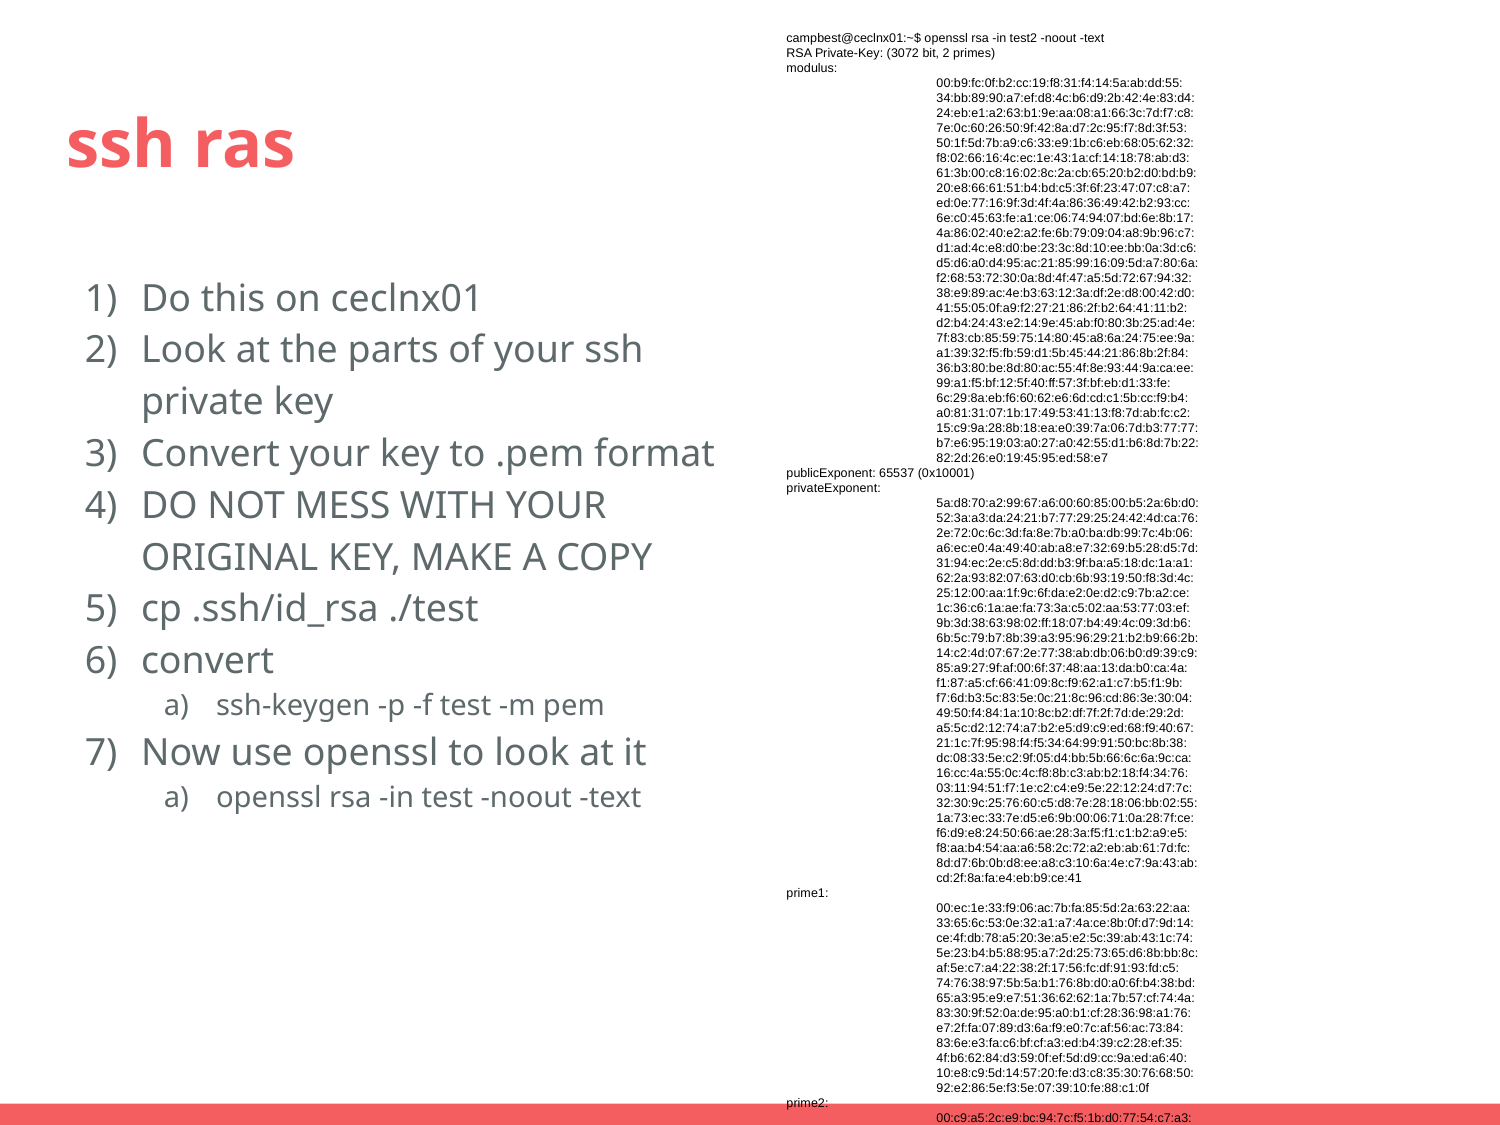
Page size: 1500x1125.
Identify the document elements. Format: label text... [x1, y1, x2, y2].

title ssh ras [51, 85, 771, 223]
list Do this on ceclnx01 Look at the parts of your ssh private key Convert your key to .pem format DO NOT MESS WITH YOUR ORIGINAL KEY, MAKE A COPY cp .ssh/id_rsa ./test convert ssh-keygen -p -f test -m pem Now use openssl to look at it openssl rsa -in test -noout -text [51, 252, 741, 1000]
text_box campbest@ceclnx01:~$ openssl rsa -in test2 -noout -text RSA Private-Key: (3072 bit, 2 primes) modulus: 00:b9:fc:0f:b2:cc:19:f8:31:f4:14:5a:ab:dd:55: 34:bb:89:90:a7:ef:d8:4c:b6:d9:2b:42:4e:83:d4: 24:eb:e1:a2:63:b1:9e:aa:08:a1:66:3c:7d:f7:c8: 7e:0c:60:26:50:9f:42:8a:d7:2c:95:f7:8d:3f:53: 50:1f:5d:7b:a9:c6:33:e9:1b:c6:eb:68:05:62:32: f8:02:66:16:4c:ec:1e:43:1a:cf:14:18:78:ab:d3: 61:3b:00:c8:16:02:8c:2a:cb:65:20:b2:d0:bd:b9: 20:e8:66:61:51:b4:bd:c5:3f:6f:23:47:07:c8:a7: ed:0e:77:16:9f:3d:4f:4a:86:36:49:42:b2:93:cc: 6e:c0:45:63:fe:a1:ce:06:74:94:07:bd:6e:8b:17: 4a:86:02:40:e2:a2:fe:6b:79:09:04:a8:9b:96:c7: d1:ad:4c:e8:d0:be:23:3c:8d:10:ee:bb:0a:3d:c6: d5:d6:a0:d4:95:ac:21:85:99:16:09:5d:a7:80:6a: f2:68:53:72:30:0a:8d:4f:47:a5:5d:72:67:94:32: 38:e9:89:ac:4e:b3:63:12:3a:df:2e:d8:00:42:d0: 41:55:05:0f:a9:f2:27:21:86:2f:b2:64:41:11:b2: d2:b4:24:43:e2:14:9e:45:ab:f0:80:3b:25:ad:4e: 7f:83:cb:85:59:75:14:80:45:a8:6a:24:75:ee:9a: a1:39:32:f5:fb:59:d1:5b:45:44:21:86:8b:2f:84: 36:b3:80:be:8d:80:ac:55:4f:8e:93:44:9a:ca:ee: 99:a1:f5:bf:12:5f:40:ff:57:3f:bf:eb:d1:33:fe: 6c:29:8a:eb:f6:60:62:e6:6d:cd:c1:5b:cc:f9:b4: a0:81:31:07:1b:17:49:53:41:13:f8:7d:ab:fc:c2: 15:c9:9a:28:8b:18:ea:e0:39:7a:06:7d:b3:77:77: b7:e6:95:19:03:a0:27:a0:42:55:d1:b6:8d:7b:22: 82:2d:26:e0:19:45:95:ed:58:e7 publicExponent: 65537 (0x10001) privateExponent: 5a:d8:70:a2:99:67:a6:00:60:85:00:b5:2a:6b:d0: 52:3a:a3:da:24:21:b7:77:29:25:24:42:4d:ca:76: 2e:72:0c:6c:3d:fa:8e:7b:a0:ba:db:99:7c:4b:06: a6:ec:e0:4a:49:40:ab:a8:e7:32:69:b5:28:d5:7d: 31:94:ec:2e:c5:8d:dd:b3:9f:ba:a5:18:dc:1a:a1: 62:2a:93:82:07:63:d0:cb:6b:93:19:50:f8:3d:4c: 25:12:00:aa:1f:9c:6f:da:e2:0e:d2:c9:7b:a2:ce: 1c:36:c6:1a:ae:fa:73:3a:c5:02:aa:53:77:03:ef: 9b:3d:38:63:98:02:ff:18:07:b4:49:4c:09:3d:b6: 6b:5c:79:b7:8b:39:a3:95:96:29:21:b2:b9:66:2b: 14:c2:4d:07:67:2e:77:38:ab:db:06:b0:d9:39:c9: 85:a9:27:9f:af:00:6f:37:48:aa:13:da:b0:ca:4a: f1:87:a5:cf:66:41:09:8c:f9:62:a1:c7:b5:f1:9b: f7:6d:b3:5c:83:5e:0c:21:8c:96:cd:86:3e:30:04: 49:50:f4:84:1a:10:8c:b2:df:7f:2f:7d:de:29:2d: a5:5c:d2:12:74:a7:b2:e5:d9:c9:ed:68:f9:40:67: 21:1c:7f:95:98:f4:f5:34:64:99:91:50:bc:8b:38: dc:08:33:5e:c2:9f:05:d4:bb:5b:66:6c:6a:9c:ca: 16:cc:4a:55:0c:4c:f8:8b:c3:ab:b2:18:f4:34:76: 03:11:94:51:f7:1e:c2:c4:e9:5e:22:12:24:d7:7c: 32:30:9c:25:76:60:c5:d8:7e:28:18:06:bb:02:55: 1a:73:ec:33:7e:d5:e6:9b:00:06:71:0a:28:7f:ce: f6:d9:e8:24:50:66:ae:28:3a:f5:f1:c1:b2:a9:e5: f8:aa:b4:54:aa:a6:58:2c:72:a2:eb:ab:61:7d:fc: 8d:d7:6b:0b:d8:ee:a8:c3:10:6a:4e:c7:9a:43:ab: cd:2f:8a:fa:e4:eb:b9:ce:41 prime1: 00:ec:1e:33:f9:06:ac:7b:fa:85:5d:2a:63:22:aa: 33:65:6c:53:0e:32:a1:a7:4a:ce:8b:0f:d7:9d:14: ce:4f:db:78:a5:20:3e:a5:e2:5c:39:ab:43:1c:74: 5e:23:b4:b5:88:95:a7:2d:25:73:65:d6:8b:bb:8c: af:5e:c7:a4:22:38:2f:17:56:fc:df:91:93:fd:c5: 74:76:38:97:5b:5a:b1:76:8b:d0:a0:6f:b4:38:bd: 65:a3:95:e9:e7:51:36:62:62:1a:7b:57:cf:74:4a: 83:30:9f:52:0a:de:95:a0:b1:cf:28:36:98:a1:76: e7:2f:fa:07:89:d3:6a:f9:e0:7c:af:56:ac:73:84: 83:6e:e3:fa:c6:bf:cf:a3:ed:b4:39:c2:28:ef:35: 4f:b6:62:84:d3:59:0f:ef:5d:d9:cc:9a:ed:a6:40: 10:e8:c9:5d:14:57:20:fe:d3:c8:35:30:76:68:50: 92:e2:86:5e:f3:5e:07:39:10:fe:88:c1:0f prime2: 00:c9:a5:2c:e9:bc:94:7c:f5:1b:d0:77:54:c7:a3: eb:cb:d0:e9:f8:fb:a3:21:de:b4:e8:e5:63:de:cc: 35:12:16:90:97:7f:cd:88:f3:35:c7:fb:94:13:9f: d4:4a:33:fa:8c:09:2f:42:51:20:55:40:2f:e8:8e: 85:09:d1:1f:33:a1:dd:41:86:9d:65:e1:24:31:3e: 38:31:85:17:7f:2c:5a:e6:50:a8:5f:47:57:7c:9e: c1:e2:b3:f7:d7:5a:4e:04:94:0e:4d:39:21:03:0e: 4e:70:5c:42:2b:bb:77:30:b8:c0:25:2b:0c:84:29: 3d:6a:87:bc:23:04:f5:23:b1:4f:40:95:65:cf:93: 67:68:1f:d2:6d:1e:ca:a8:11:57:f3:37:00:08:f5: 00:a8:6b:75:f1:8b:f0:a9:0b:bf:94:a2:f8:e2:61: aa:c4:db:99:f7:8a:51:2c:d8:f4:b9:85:c9:ae:4e: 94:93:fa:3a:d3:75:ce:13:8c:06:8f:ba:a9 exponent1: 7e:4c:e9:a0:1b:61:c8:2f:89:86:fc:55:6b:05:7f: d8:90:c9:1c:9f:18:b9:53:da:87:a8:41:bd:54:93: c7:43:ae:95:25:5a:5d:81:67:b3:b1:58:84:af:fa: 6b:3f:0e:9b:b0:f1:6b:c4:cc:a5:7c:cd:e1:d4:af: 3a:13:b0:48:5d:a5:52:e6:c4:fd:11:f2:07:9c:c7: 5f:35:86:40:e7:92:65:c7:04:21:cd:9e:a9:7b:26: 13:0a:ed:c3:3e:3d:c9:02:91:07:c9:40:bf:03:dc: 88:f5:af:fd:00:73:29:31:f3:8d:9f:26:a5:b7:e4: 92:55:3c:13:0d:73:fb:95:89:1c:81:50:5d:ba:54: 53:cc:bf:27:f1:12:30:ad:c5:e9:df:61:e6:12:ae: 40:f1:11:fb:bb:78:3a:a2:09:0e:d9:10:a6:0d:3e: fe:46:37:f3:d9:67:5c:e8:0b:ff:e7:9c:6e:d0:2a: c1:e0:fe:89:4f:92:ad:83:d9:a3:6d:21 exponent2: 00:98:1a:fc:d2:23:ea:6e:88:06:3f:2e:84:c9:43: a1:6e:d1:5c:6c:f0:84:91:dc:08:e3:55:86:0c:5e: 45:fa:2b:03:4f:04:9c:ea:1d:6c:08:3a:81:ec:7b: b8:0b:71:42:21:b8:1b:ea:0e:80:31:4e:85:d5:0b: 0c:d7:e6:e3:7e:73:2f:0f:6a:97:f8:6d:e8:7b:2c: cf:fe:aa:c2:9a:af:be:b1:d5:4d:ec:f1:47:d1:3d: 80:4b:9e:2d:ea:48:b8:69:43:b5:b6:12:ce:10:1c: 0e:97:3b:40:be:f4:5e:68:66:34:aa:d4:da:50:27: 3b:a8:cc:52:e2:a7:ae:b3:09:e1:1a:7a:97:9e:09: 37:0b:98:55:86:f2:9f:34:40:40:f3:ba:1d:50:a4: 5f:a6:ab:c9:00:37:eb:85:d8:d2:df:30:40:45:a4: 1e:c8:f8:4e:20:28:3a:2b:76:4c:c4:55:63:59:14: f5:86:da:4e:dd:8c:13:b3:33:01:10:12:61 coefficient: 00:d2:e6:72:2b:02:80:f8:26:85:06:6a:7a:0d:50: 9c:98:e6:7e:5f:bf:ea:8f:50:1e:cb:ae:03:06:8d: d0:f3:b0:51:08:f5:38:4b:ff:1f:3b:9b:a6:63:fd: e7:57:b6:c7:a7:f6:c5:c2:78:9f:c3:c0:c4:24:9f: f0:c7:05:4e:eb:66:15:4f:c9:34:43:95:f1:49:9d: 74:6c:f5:b5:49:40:71:56:63:b9:19:8b:9b:da:e5: 80:43:8b:38:48:f3:e6:c1:0a:d8:ce:67:81:18:71: fc:6c:cf:c3:32:ed:a1:d6:55:42:44:0d:27:80:75: 00:bc:d4:de:d4:1a:be:f5:3d:5f:73:2e:3e:24:b6: 2f:61:3e:91:f4:77:ae:bb:16:e6:19:3b:56:b [771, 14, 1500, 1125]
